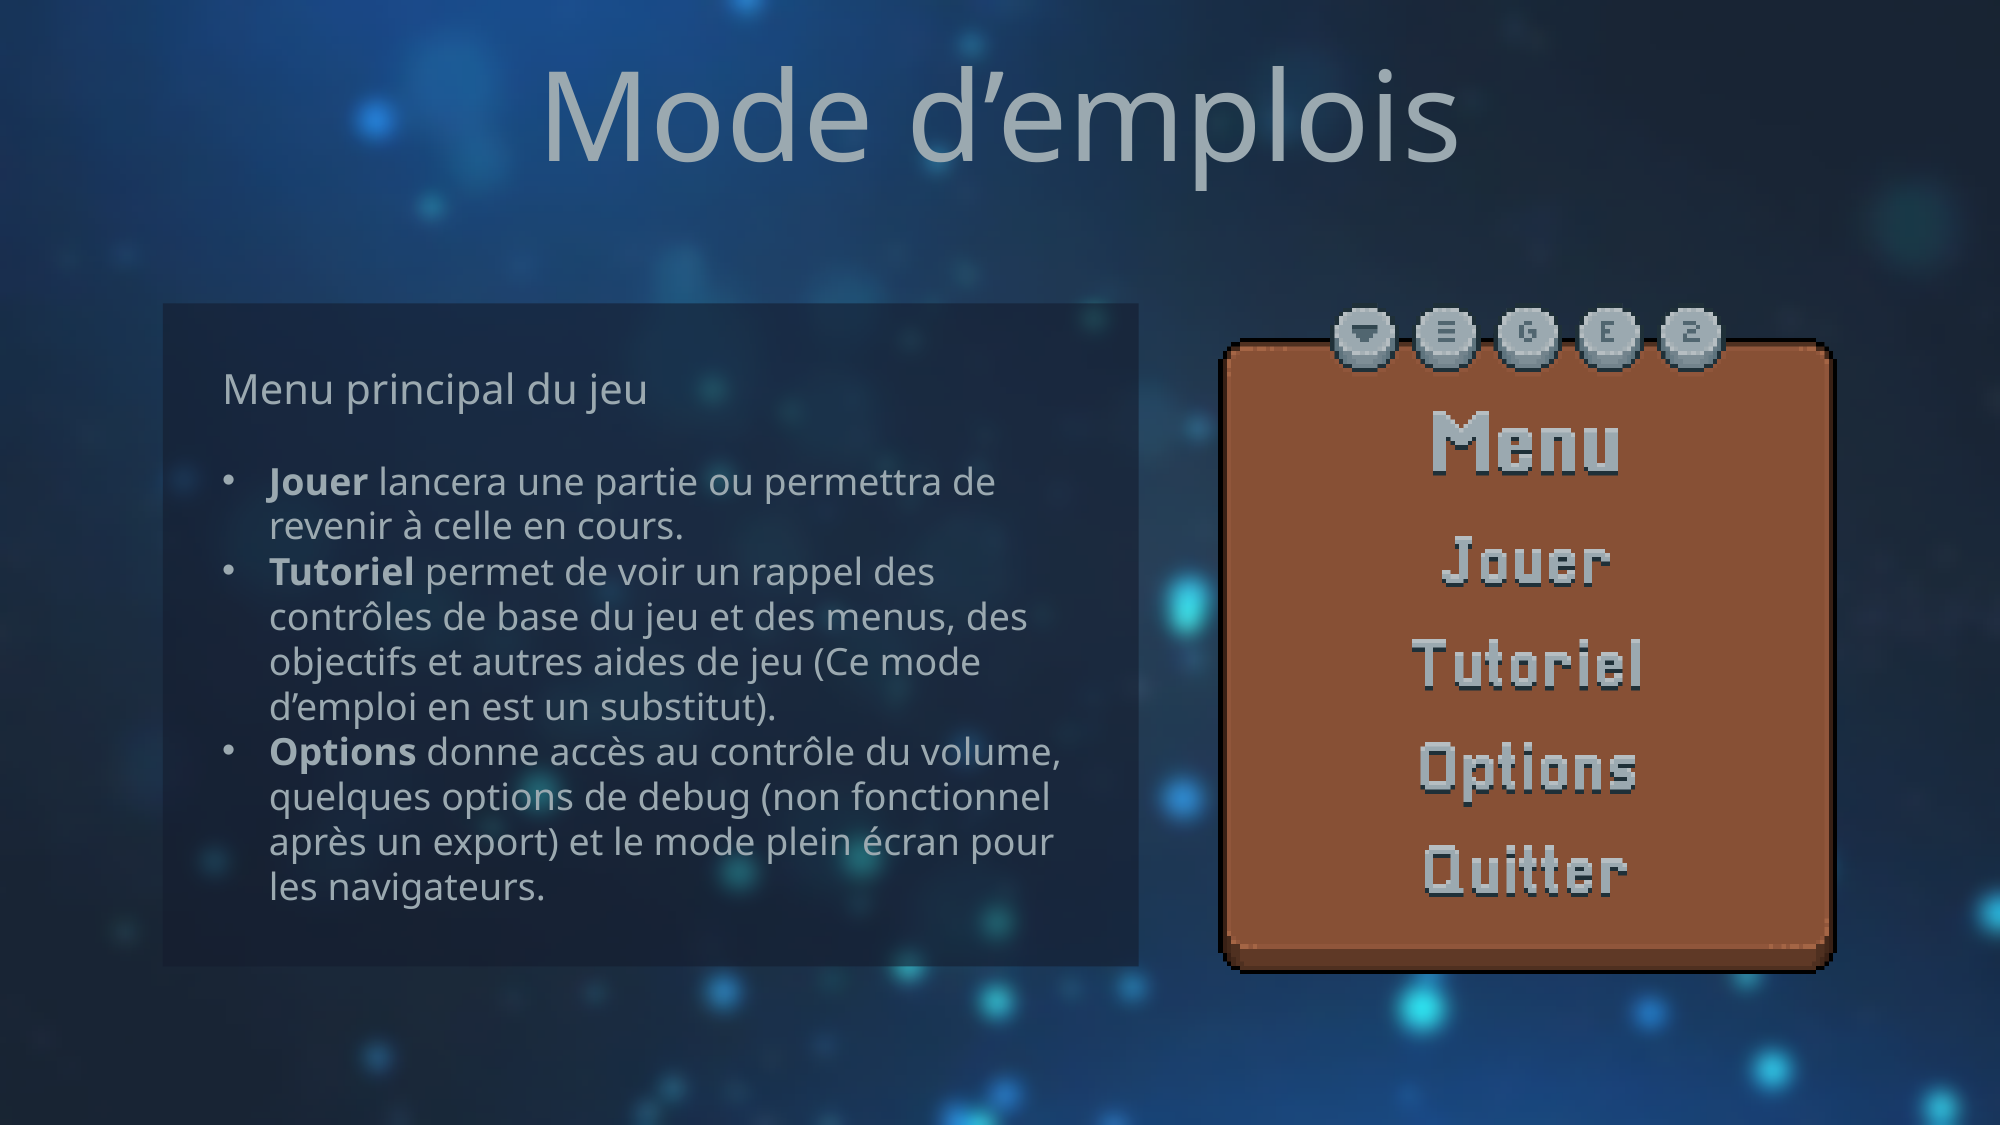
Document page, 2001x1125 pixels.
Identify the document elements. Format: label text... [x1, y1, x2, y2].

picture [0, 0, 2000, 1125]
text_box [162, 303, 1837, 974]
text_box Mode d’emplois [89, 28, 1911, 194]
